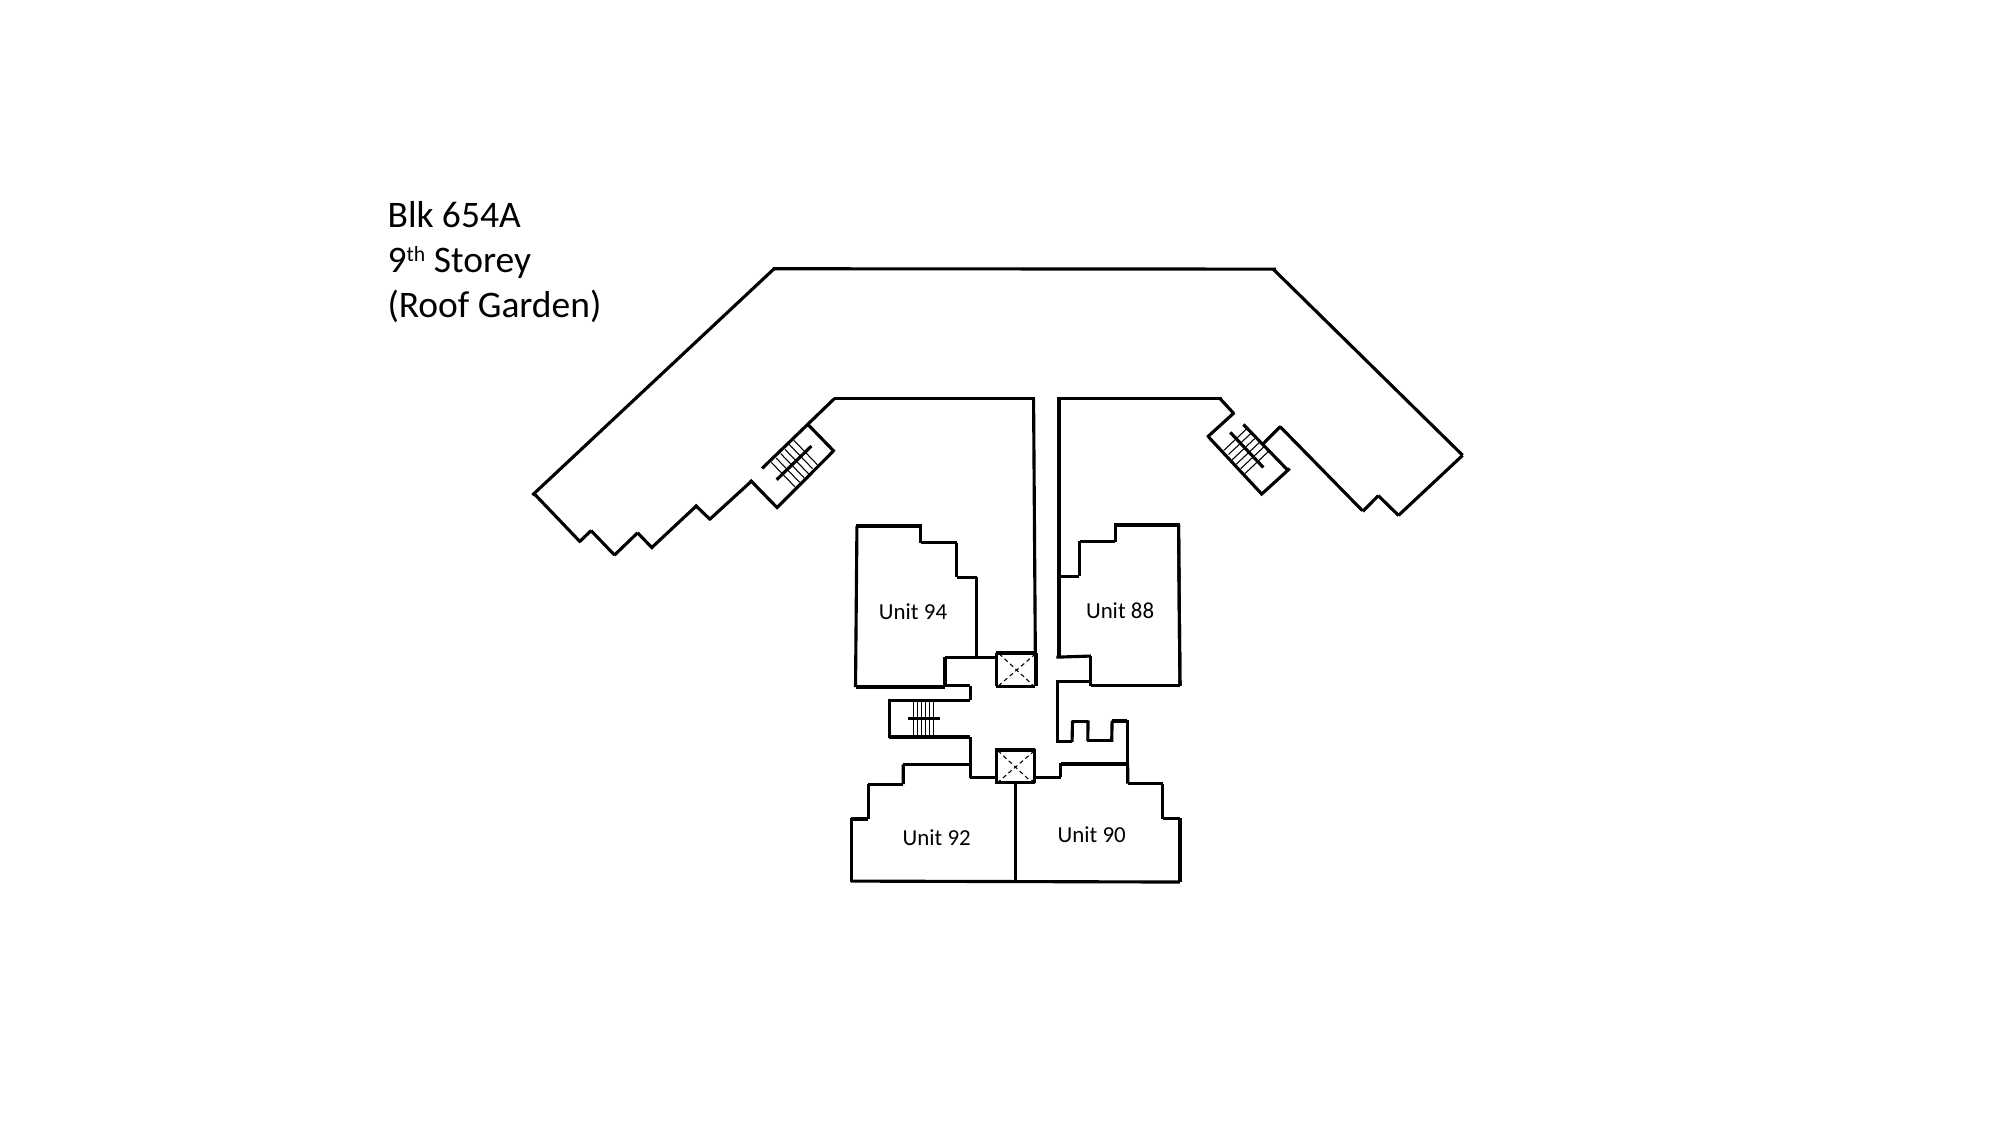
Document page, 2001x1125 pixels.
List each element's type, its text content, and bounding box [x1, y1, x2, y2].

text_box Blk 654A 9th Storey (Roof Garden) [372, 182, 617, 333]
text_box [532, 268, 1463, 883]
